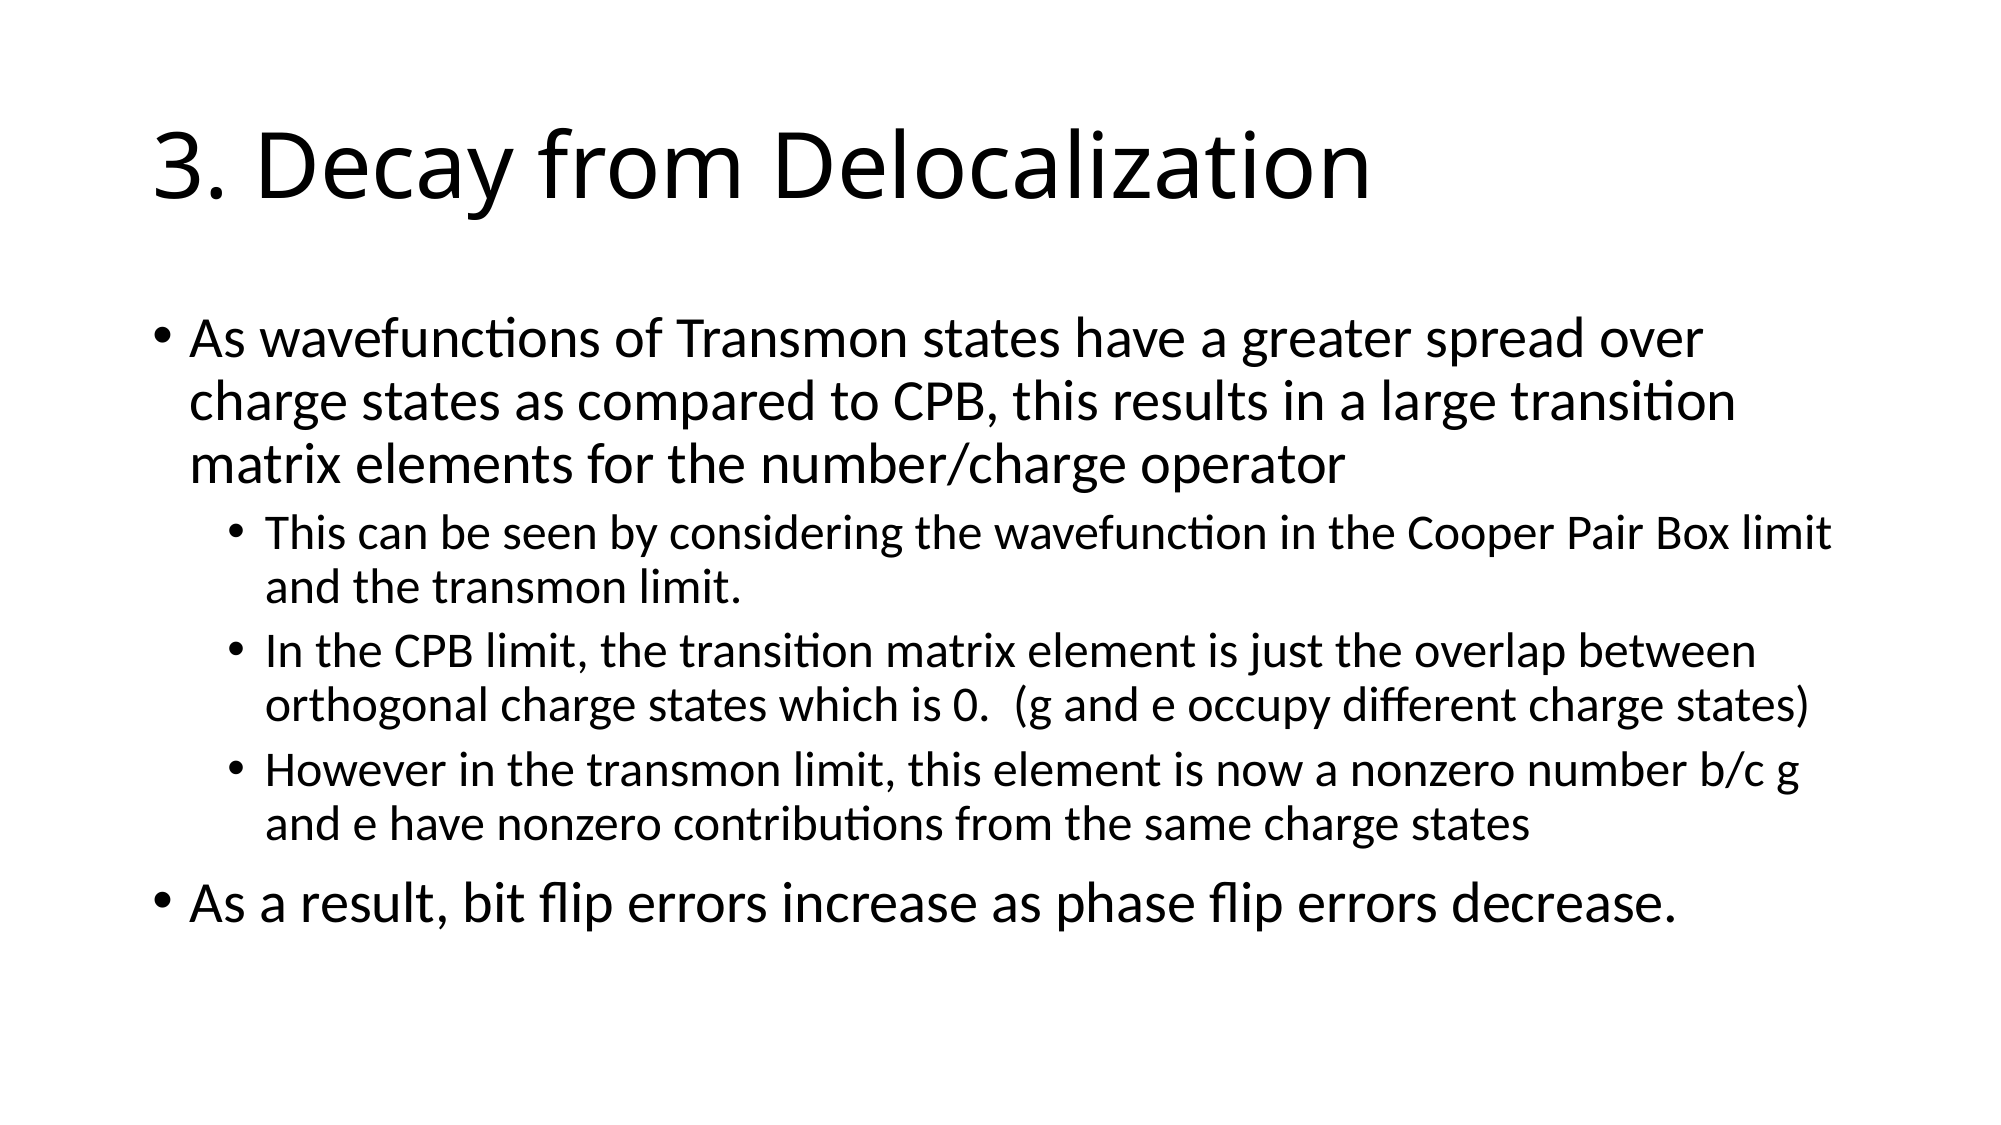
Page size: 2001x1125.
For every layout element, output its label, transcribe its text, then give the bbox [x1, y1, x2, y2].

title 3. Decay from Delocalization [137, 59, 1863, 278]
list As wavefunctions of Transmon states have a greater spread over charge states as compared to CPB, this results in a large transition matrix elements for the number/charge operator This can be seen by considering the wavefunction in the Cooper Pair Box limit and the transmon limit. In the CPB limit, the transition matrix element is just the overlap between orthogonal charge states which is 0. (g and e occupy different charge states) However in the transmon limit, this element is now a nonzero number b/c g and e have nonzero contributions from the same charge states As a result, bit flip errors increase as phase flip errors decrease. [137, 299, 1863, 1014]
